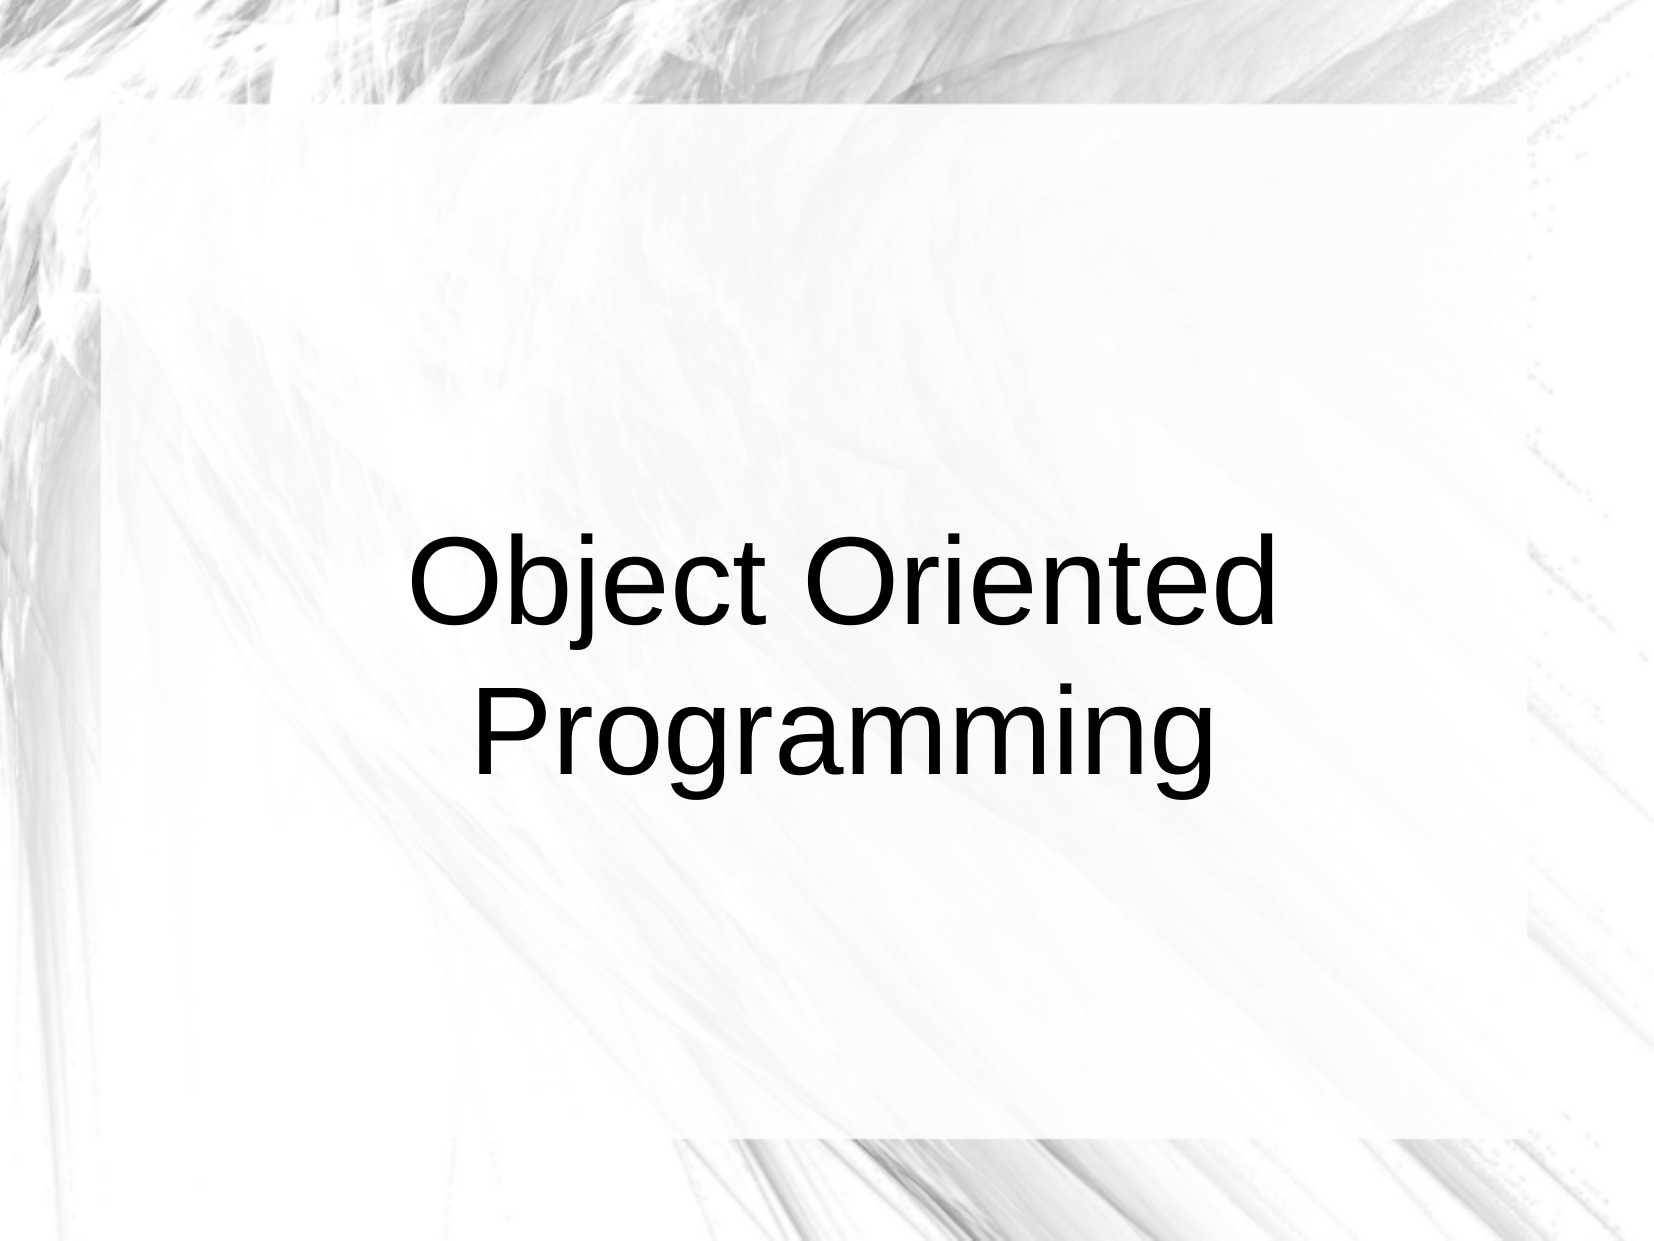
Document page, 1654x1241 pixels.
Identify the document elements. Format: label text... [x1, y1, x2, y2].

list Object Oriented Programming [118, 319, 1571, 1102]
picture [0, 0, 1654, 1241]
